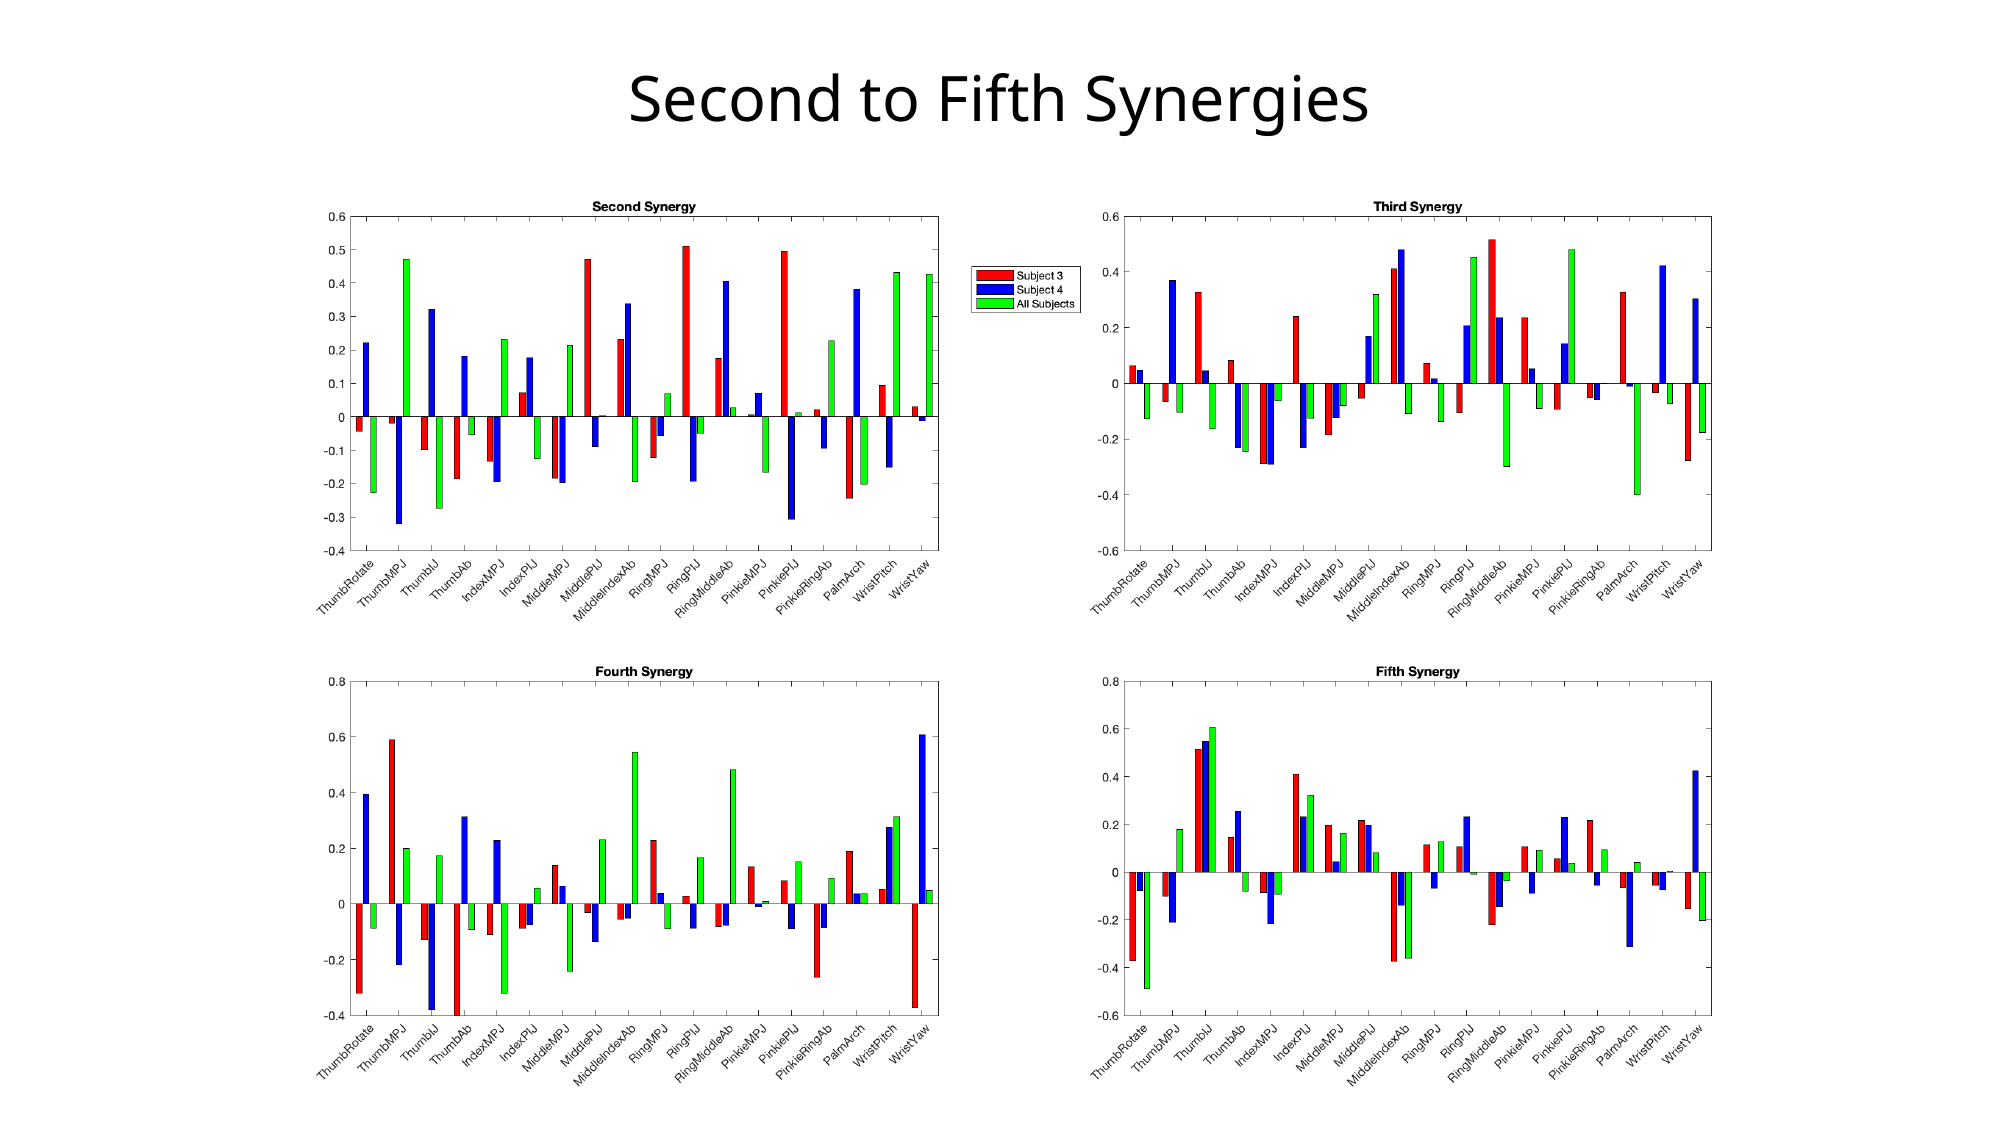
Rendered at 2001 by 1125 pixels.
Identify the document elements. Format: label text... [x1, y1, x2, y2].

title Second to Fifth Synergies [137, 59, 1863, 142]
picture [122, 142, 1878, 1123]
